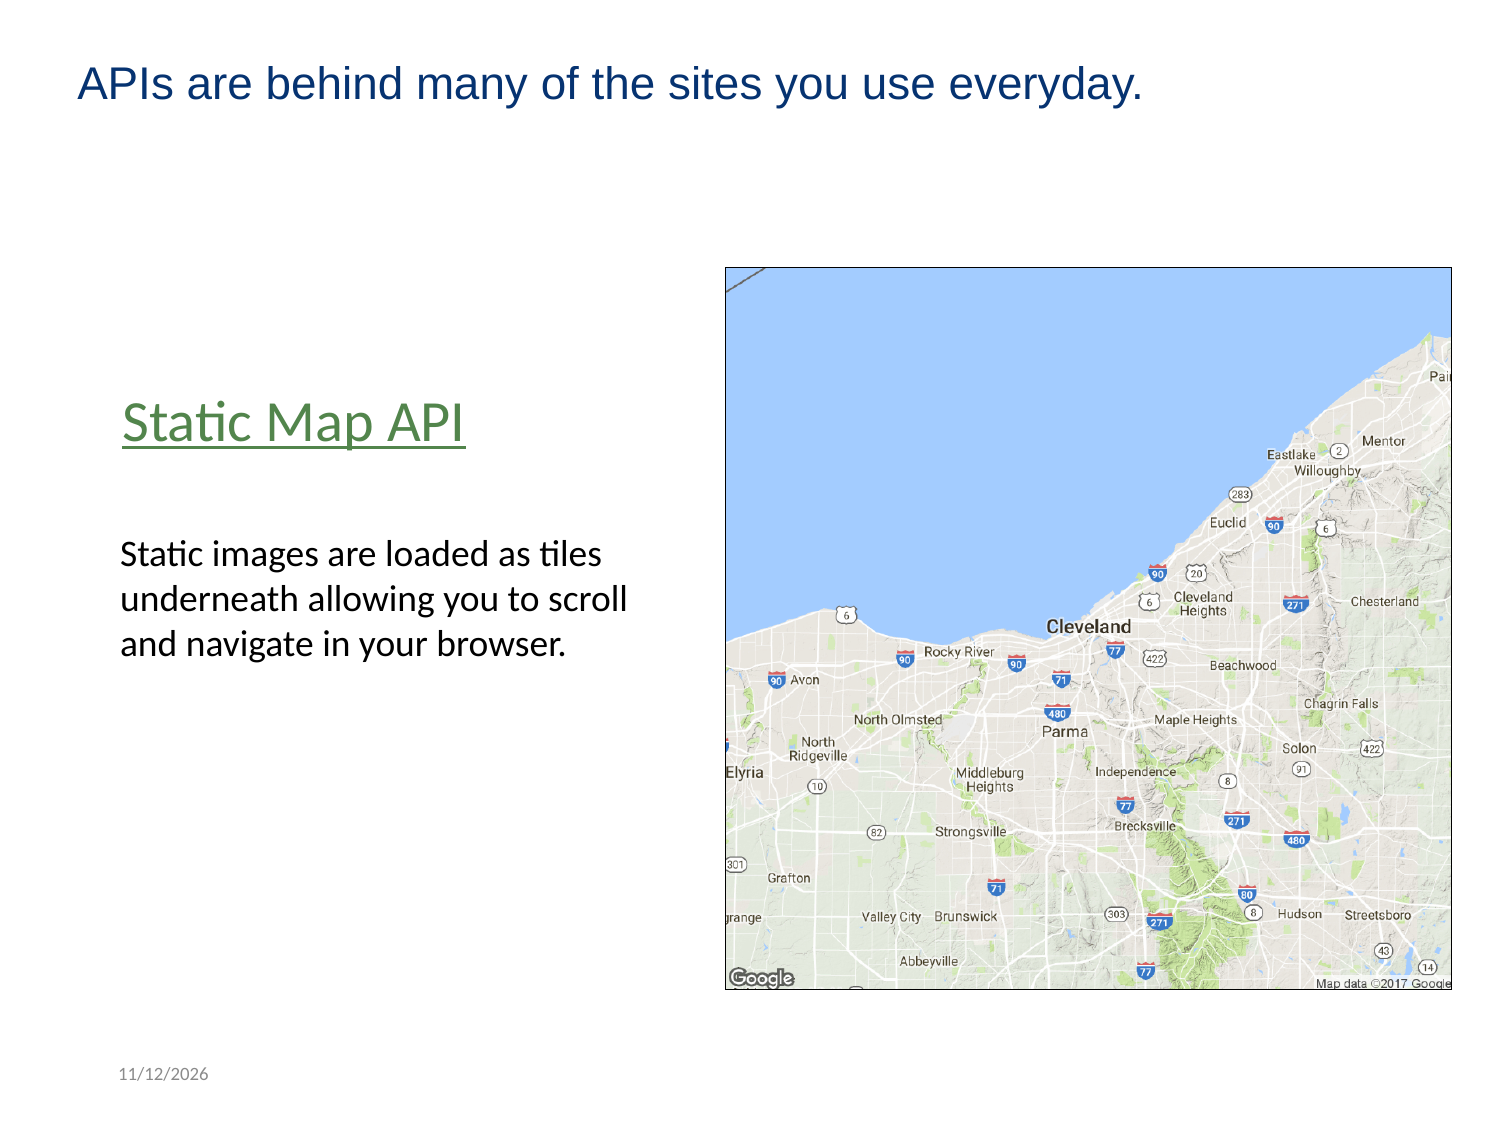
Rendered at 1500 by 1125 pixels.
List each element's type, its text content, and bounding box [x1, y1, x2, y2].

picture [725, 267, 1452, 990]
title APIs are behind many of the sites you use everyday. [62, 45, 1425, 125]
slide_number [103, 1042, 441, 1103]
text_box Static Map API [107, 376, 481, 461]
text_box Static images are loaded as tiles underneath allowing you to scroll and navigate in your browser. [105, 521, 703, 672]
